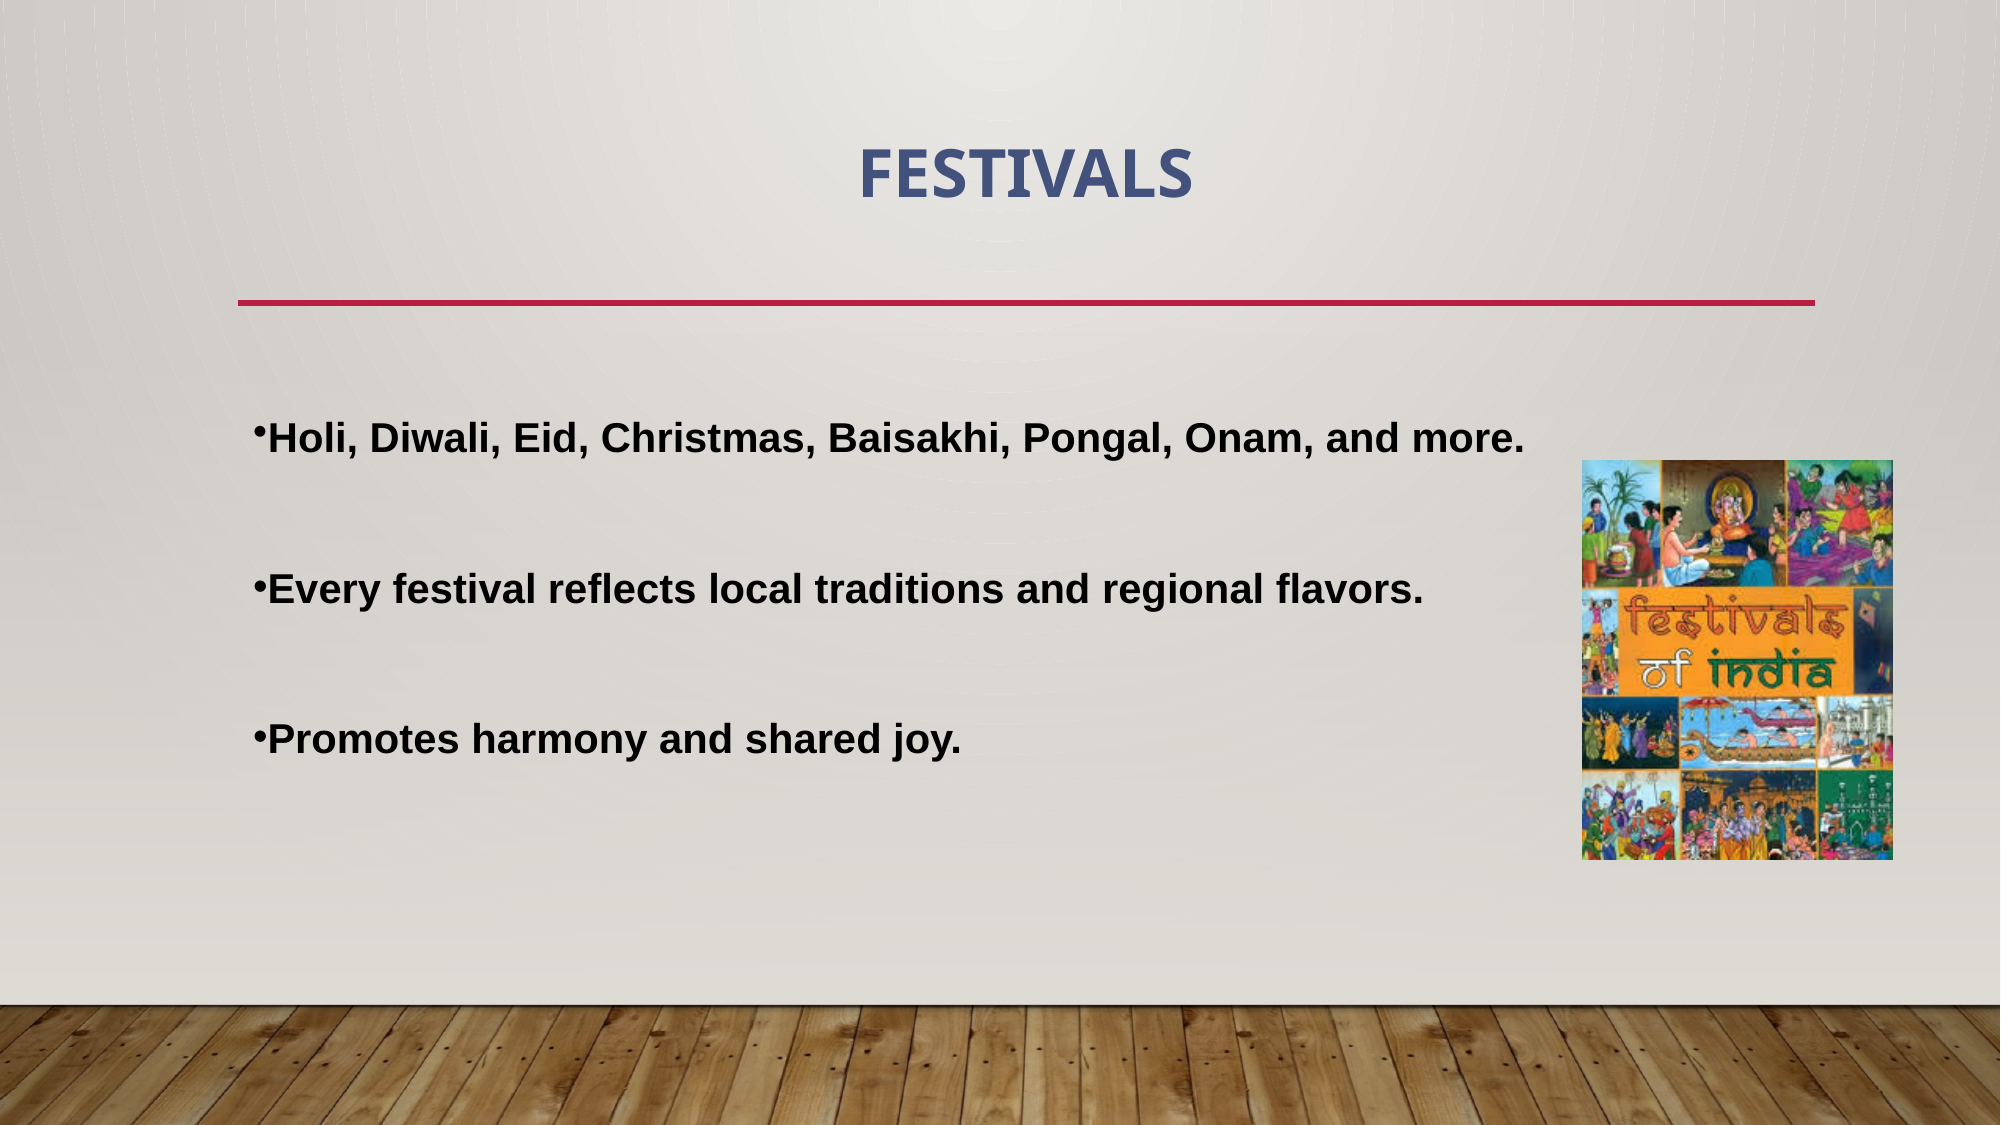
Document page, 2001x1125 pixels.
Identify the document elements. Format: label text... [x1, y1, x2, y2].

picture [0, 1005, 2000, 1125]
list Holi, Diwali, Eid, Christmas, Baisakhi, Pongal, Onam, and more. Every festival reflects local traditions and regional flavors. Promotes harmony and shared joy. [238, 285, 1551, 938]
title Festivals [238, 131, 1814, 305]
picture [1582, 460, 1893, 860]
